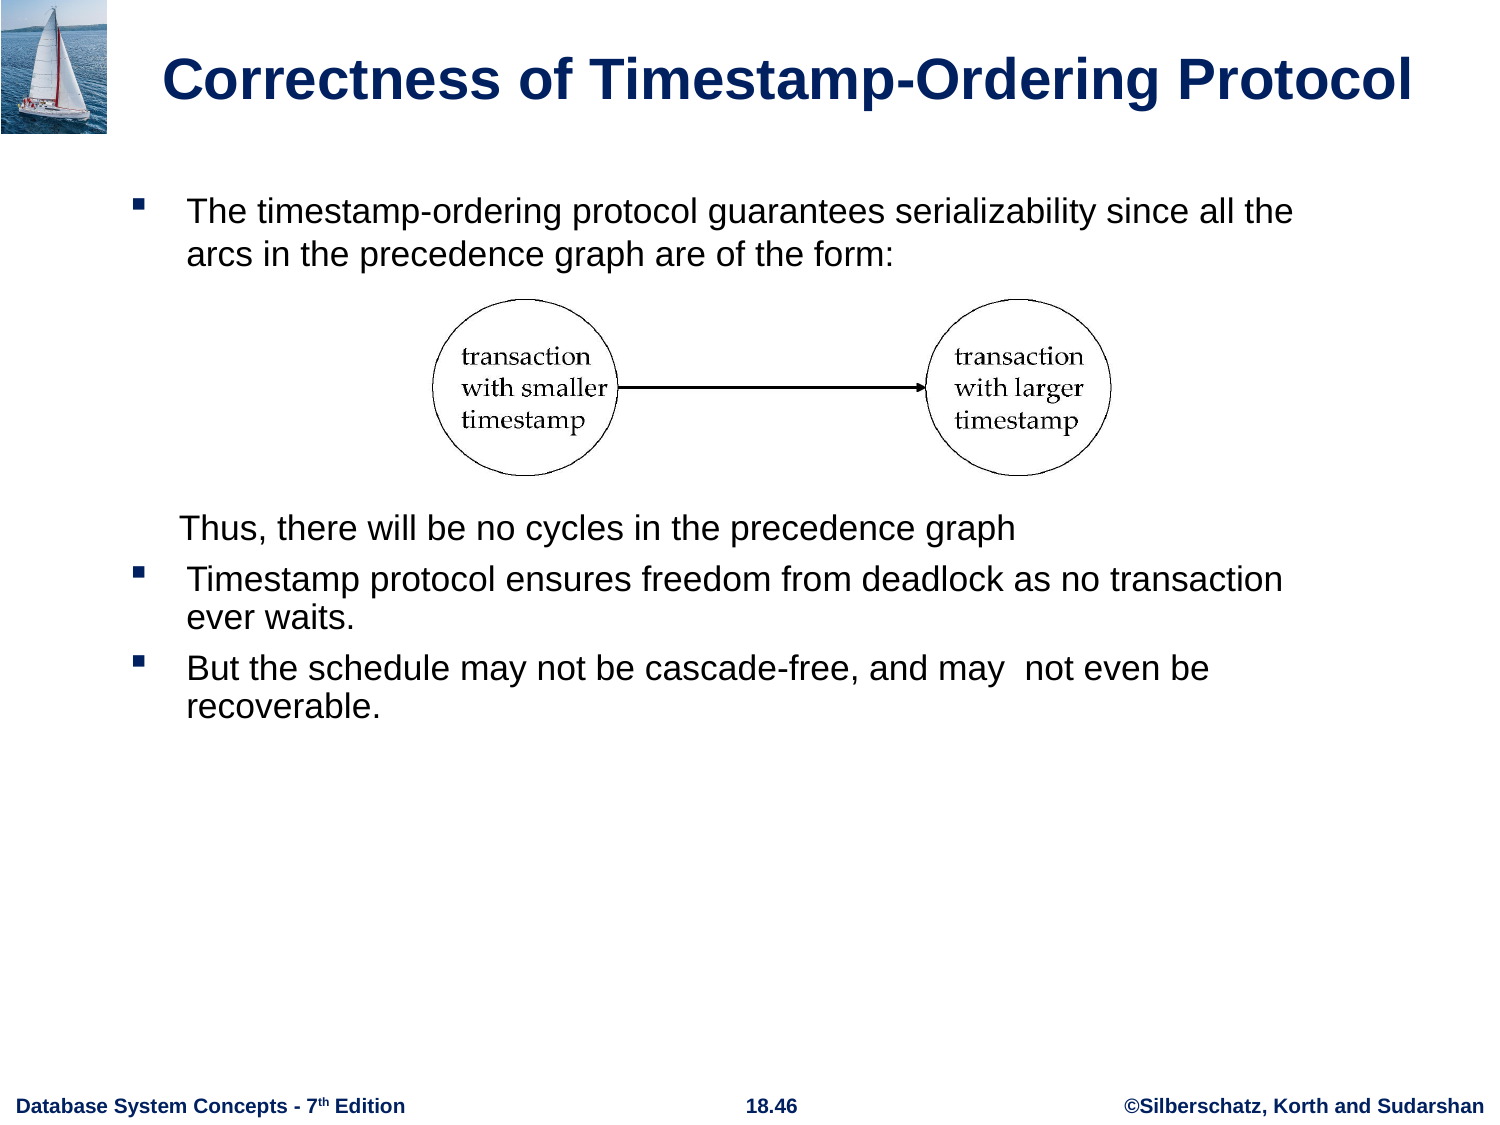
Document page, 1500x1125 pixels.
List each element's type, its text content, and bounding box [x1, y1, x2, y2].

picture [1, 0, 107, 134]
list The timestamp-ordering protocol guarantees serializability since all the arcs in the precedence graph are of the form: Thus, there will be no cycles in the precedence graph Timestamp protocol ensures freedom from deadlock as no transaction ever waits. But the schedule may not be cascade-free, and may not even be recoverable. [115, 180, 1375, 1062]
picture [428, 290, 1115, 483]
title Correctness of Timestamp-Ordering Protocol [125, 18, 1452, 120]
